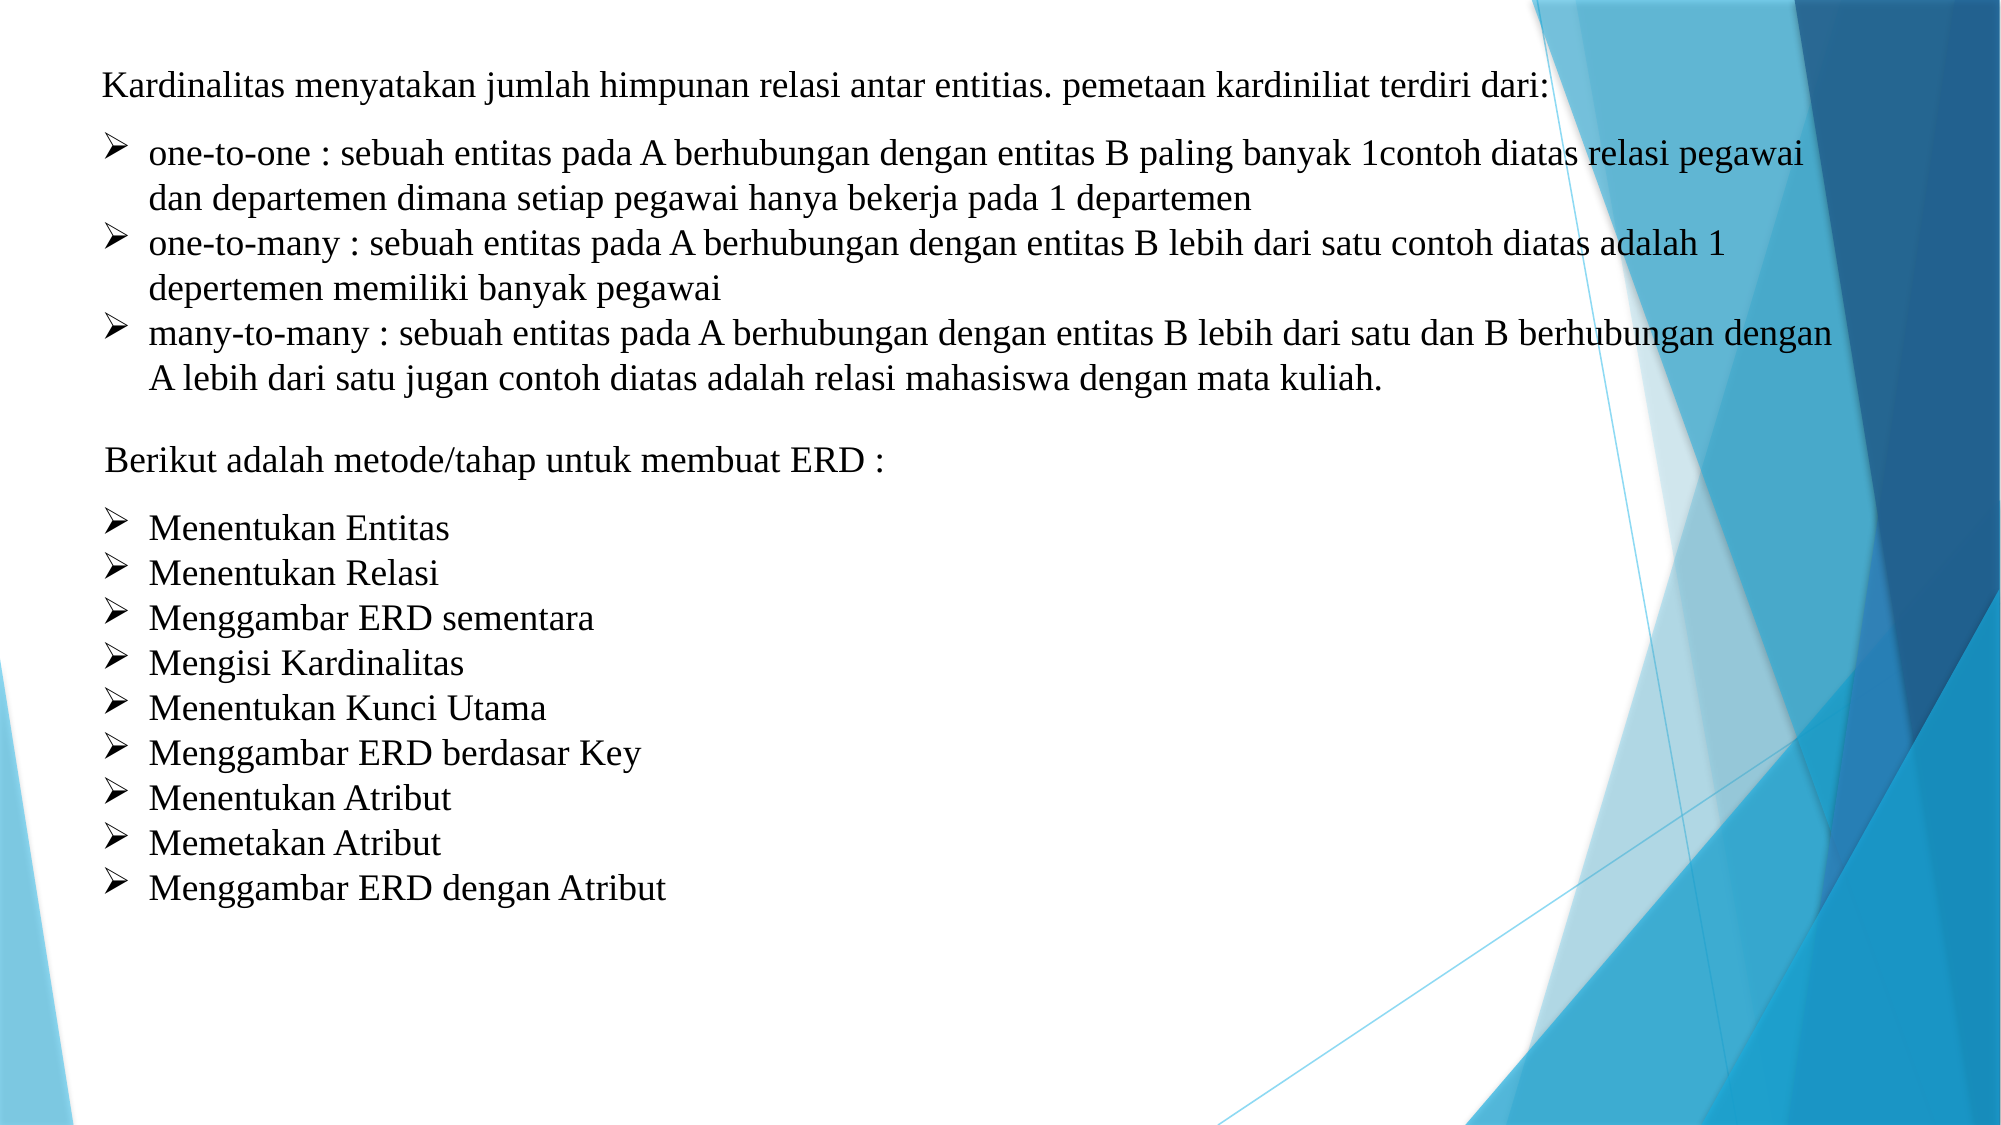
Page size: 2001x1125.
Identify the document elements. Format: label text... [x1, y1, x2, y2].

text_box Menentukan Entitas Menentukan Relasi Menggambar ERD sementara Mengisi Kardinalitas Menentukan Kunci Utama Menggambar ERD berdasar Key Menentukan Atribut Memetakan Atribut Menggambar ERD dengan Atribut [86, 495, 1087, 916]
text_box Kardinalitas menyatakan jumlah himpunan relasi antar entitias. pemetaan kardiniliat terdiri dari: [86, 52, 1972, 113]
text_box Berikut adalah metode/tahap untuk membuat ERD : [89, 427, 911, 488]
text_box one-to-one : sebuah entitas pada A berhubungan dengan entitas B paling banyak 1contoh diatas relasi pegawai dan departemen dimana setiap pegawai hanya bekerja pada 1 departemen one-to-many : sebuah entitas pada A berhubungan dengan entitas B lebih dari satu contoh diatas adalah 1 depertemen memiliki banyak pegawai many-to-many : sebuah entitas pada A berhubungan dengan entitas B lebih dari satu dan B berhubungan dengan A lebih dari satu jugan contoh diatas adalah relasi mahasiswa dengan mata kuliah. [86, 120, 1879, 406]
